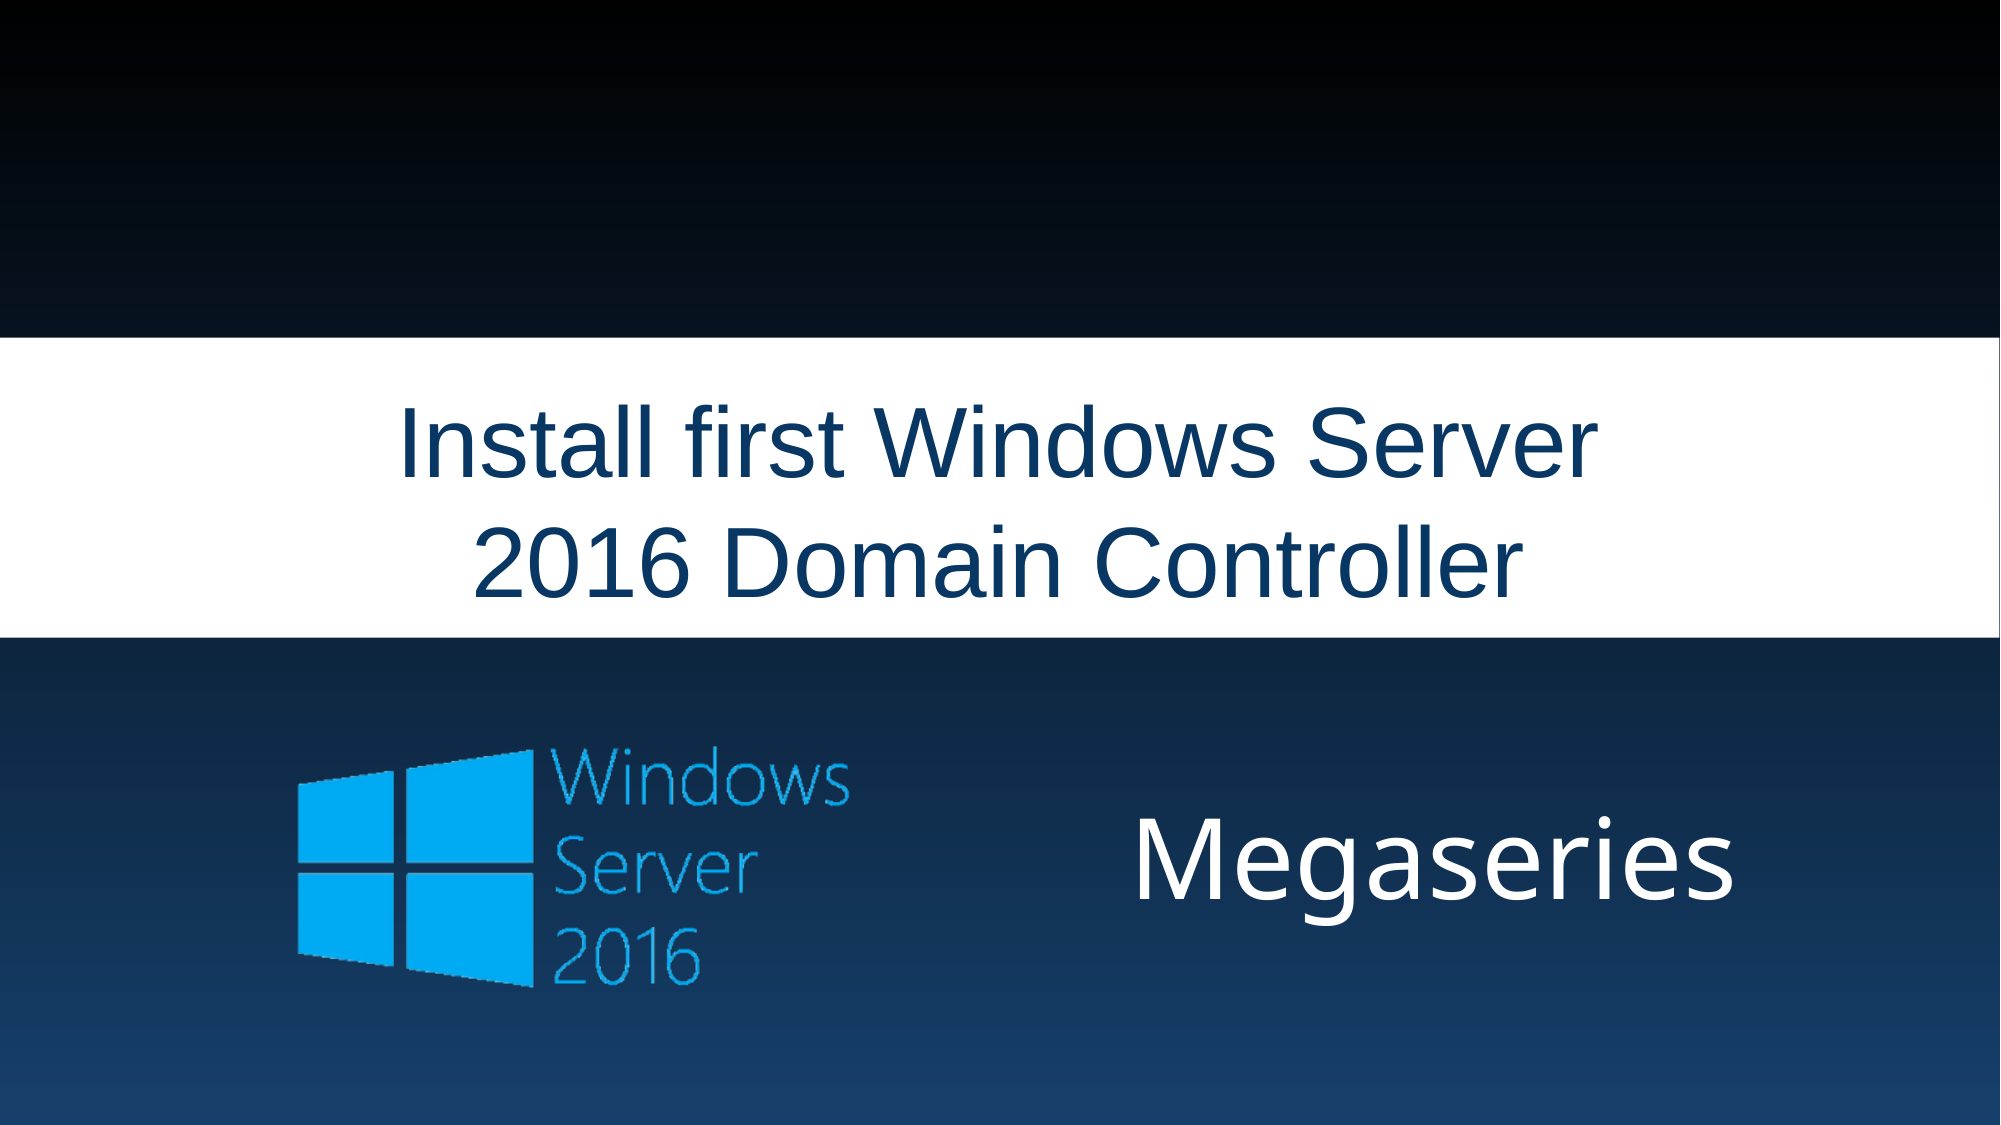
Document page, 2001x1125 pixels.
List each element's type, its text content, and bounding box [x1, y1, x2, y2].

subtitle Megaseries [879, 794, 1979, 1010]
text_box Install first Windows Server 2016 Domain Controller [262, 370, 1736, 626]
picture [281, 674, 873, 1069]
